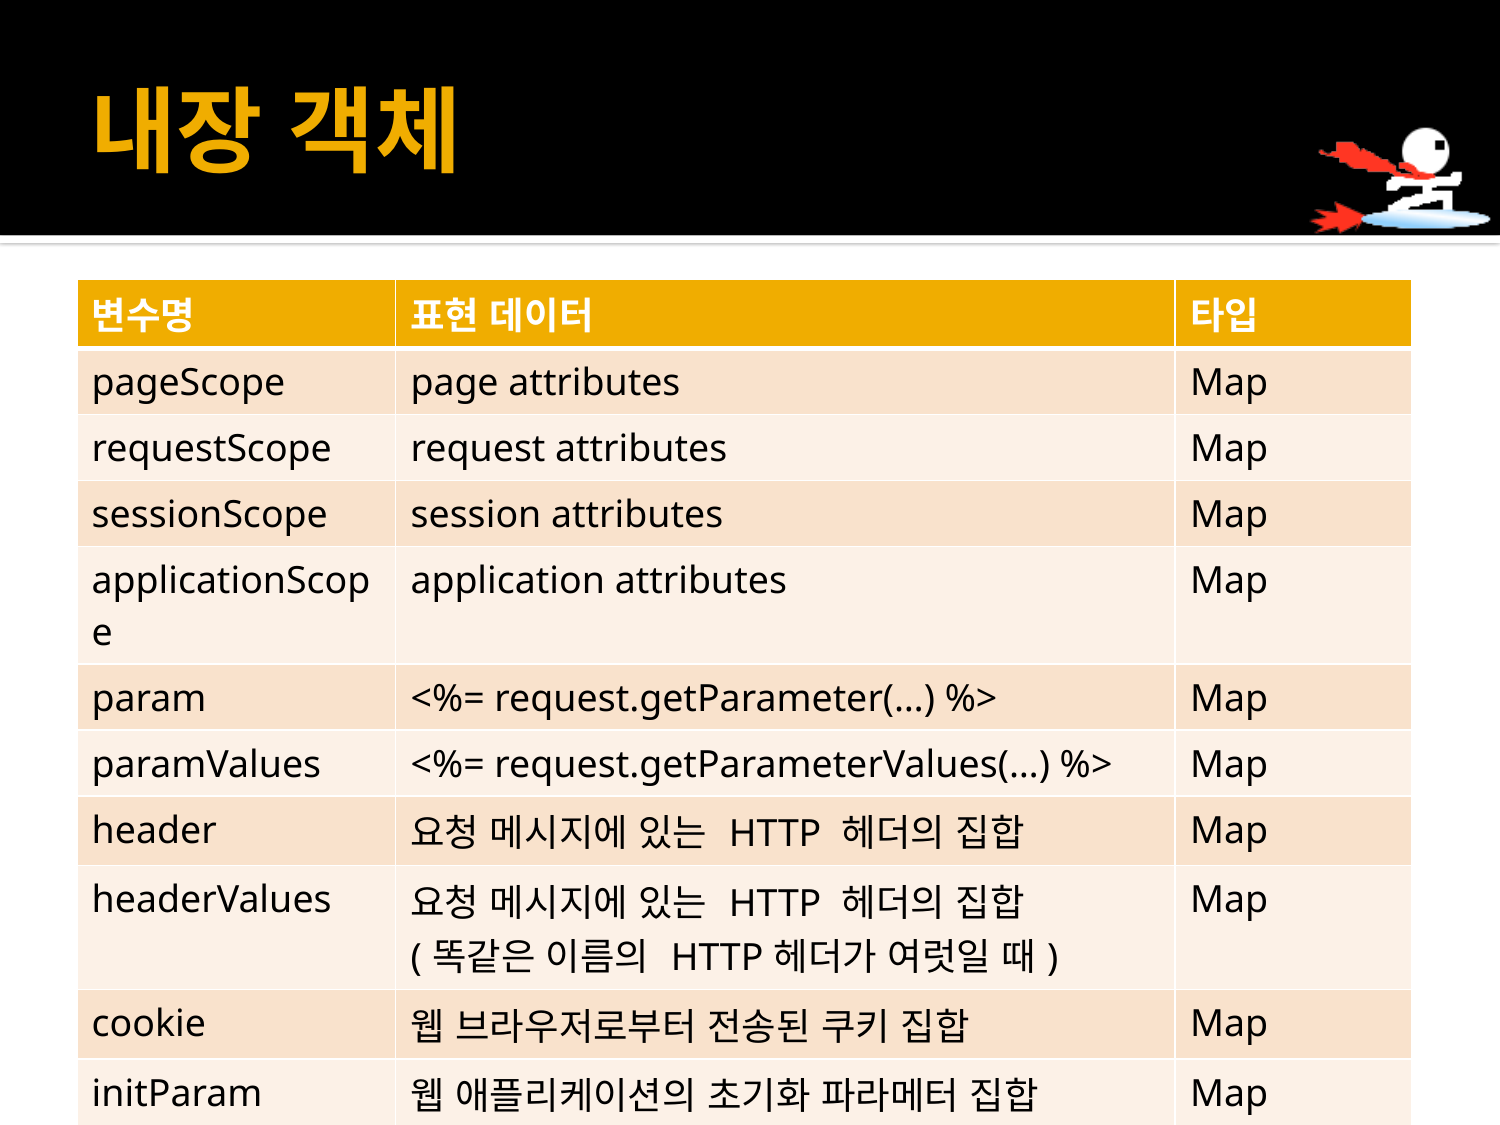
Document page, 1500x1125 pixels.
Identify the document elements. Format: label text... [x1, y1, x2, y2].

table_cell <%= request.getParameterValues(…) %> [396, 731, 1174, 795]
table_cell headerValues [78, 866, 395, 989]
table_cell 웹 애플리케이션의 초기화 파라메터 집합 [396, 1060, 1174, 1125]
table_cell Map [1176, 665, 1411, 729]
table_cell applicationScope [78, 547, 395, 663]
table_cell Map [1176, 866, 1411, 989]
table_cell page attributes [396, 351, 1174, 414]
table_cell cookie [78, 990, 395, 1058]
table_cell Map [1176, 547, 1411, 663]
table_header 변수명 [78, 280, 395, 346]
table_cell sessionScope [78, 481, 395, 546]
table_cell pageScope [78, 351, 395, 414]
picture [1269, 125, 1500, 235]
table_cell Map [1176, 797, 1411, 865]
table_cell paramValues [78, 731, 395, 795]
title 내장 객체 [75, 25, 1425, 231]
table_header 타입 [1176, 280, 1411, 346]
table_cell request attributes [396, 415, 1174, 480]
table_cell header [78, 797, 395, 865]
table_cell Map [1176, 415, 1411, 480]
table_cell Map [1176, 351, 1411, 414]
table_cell <%= request.getParameter(…) %> [396, 665, 1174, 729]
table_cell application attributes [396, 547, 1174, 663]
table_cell Map [1176, 731, 1411, 795]
table_cell 요청 메시지에 있는 HTTP 헤더의 집합 [396, 797, 1174, 865]
table_cell param [78, 665, 395, 729]
table_header 표현 데이터 [396, 280, 1174, 346]
table_cell 요청 메시지에 있는 HTTP 헤더의 집합 (똑같은 이름의 HTTP헤더가 여럿일 때) [396, 866, 1174, 989]
table_cell requestScope [78, 415, 395, 480]
table_cell 웹 브라우저로부터 전송된 쿠키 집합 [396, 990, 1174, 1058]
table_cell Map [1176, 481, 1411, 546]
table_cell session attributes [396, 481, 1174, 546]
table_cell Map [1176, 1060, 1411, 1125]
table_cell initParam [78, 1060, 395, 1125]
table_cell Map [1176, 990, 1411, 1058]
